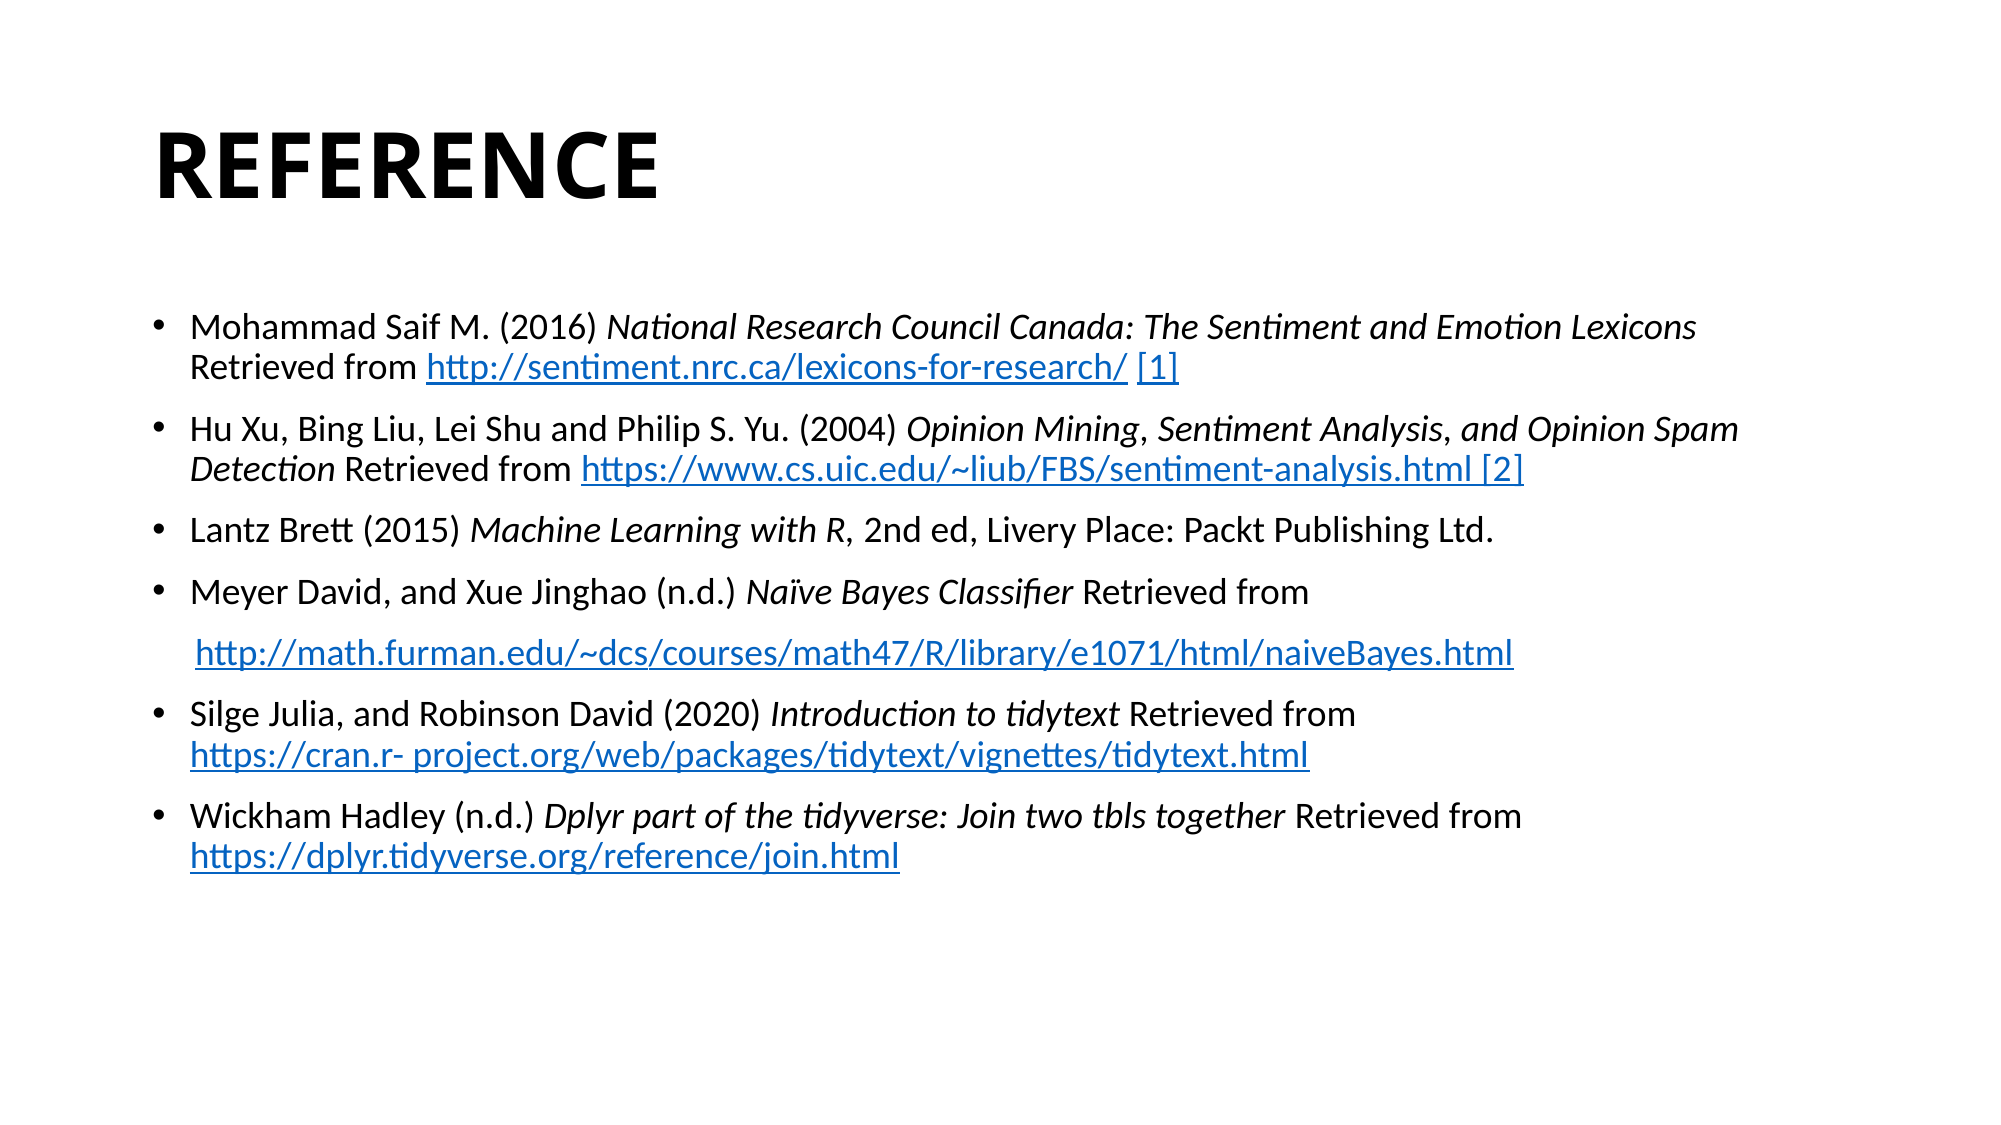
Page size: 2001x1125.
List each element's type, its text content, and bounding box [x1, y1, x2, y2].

title REFERENCE [137, 59, 1863, 278]
list Mohammad Saif M. (2016) National Research Council Canada: The Sentiment and Emotion Lexicons Retrieved from http://sentiment.nrc.ca/lexicons-for-research/ [1] Hu Xu, Bing Liu, Lei Shu and Philip S. Yu. (2004) Opinion Mining, Sentiment Analysis, and Opinion Spam Detection Retrieved from https://www.cs.uic.edu/~liub/FBS/sentiment-analysis.html [2] Lantz Brett (2015) Machine Learning with R, 2nd ed, Livery Place: Packt Publishing Ltd. Meyer David, and Xue Jinghao (n.d.) Naïve Bayes Classifier Retrieved from http://math.furman.edu/~dcs/courses/math47/R/library/e1071/html/naiveBayes.html Silge Julia, and Robinson David (2020) Introduction to tidytext Retrieved from https://cran.r- project.org/web/packages/tidytext/vignettes/tidytext.html Wickham Hadley (n.d.) Dplyr part of the tidyverse: Join two tbls together Retrieved from https://dplyr.tidyverse.org/reference/join.html [137, 299, 1863, 1006]
